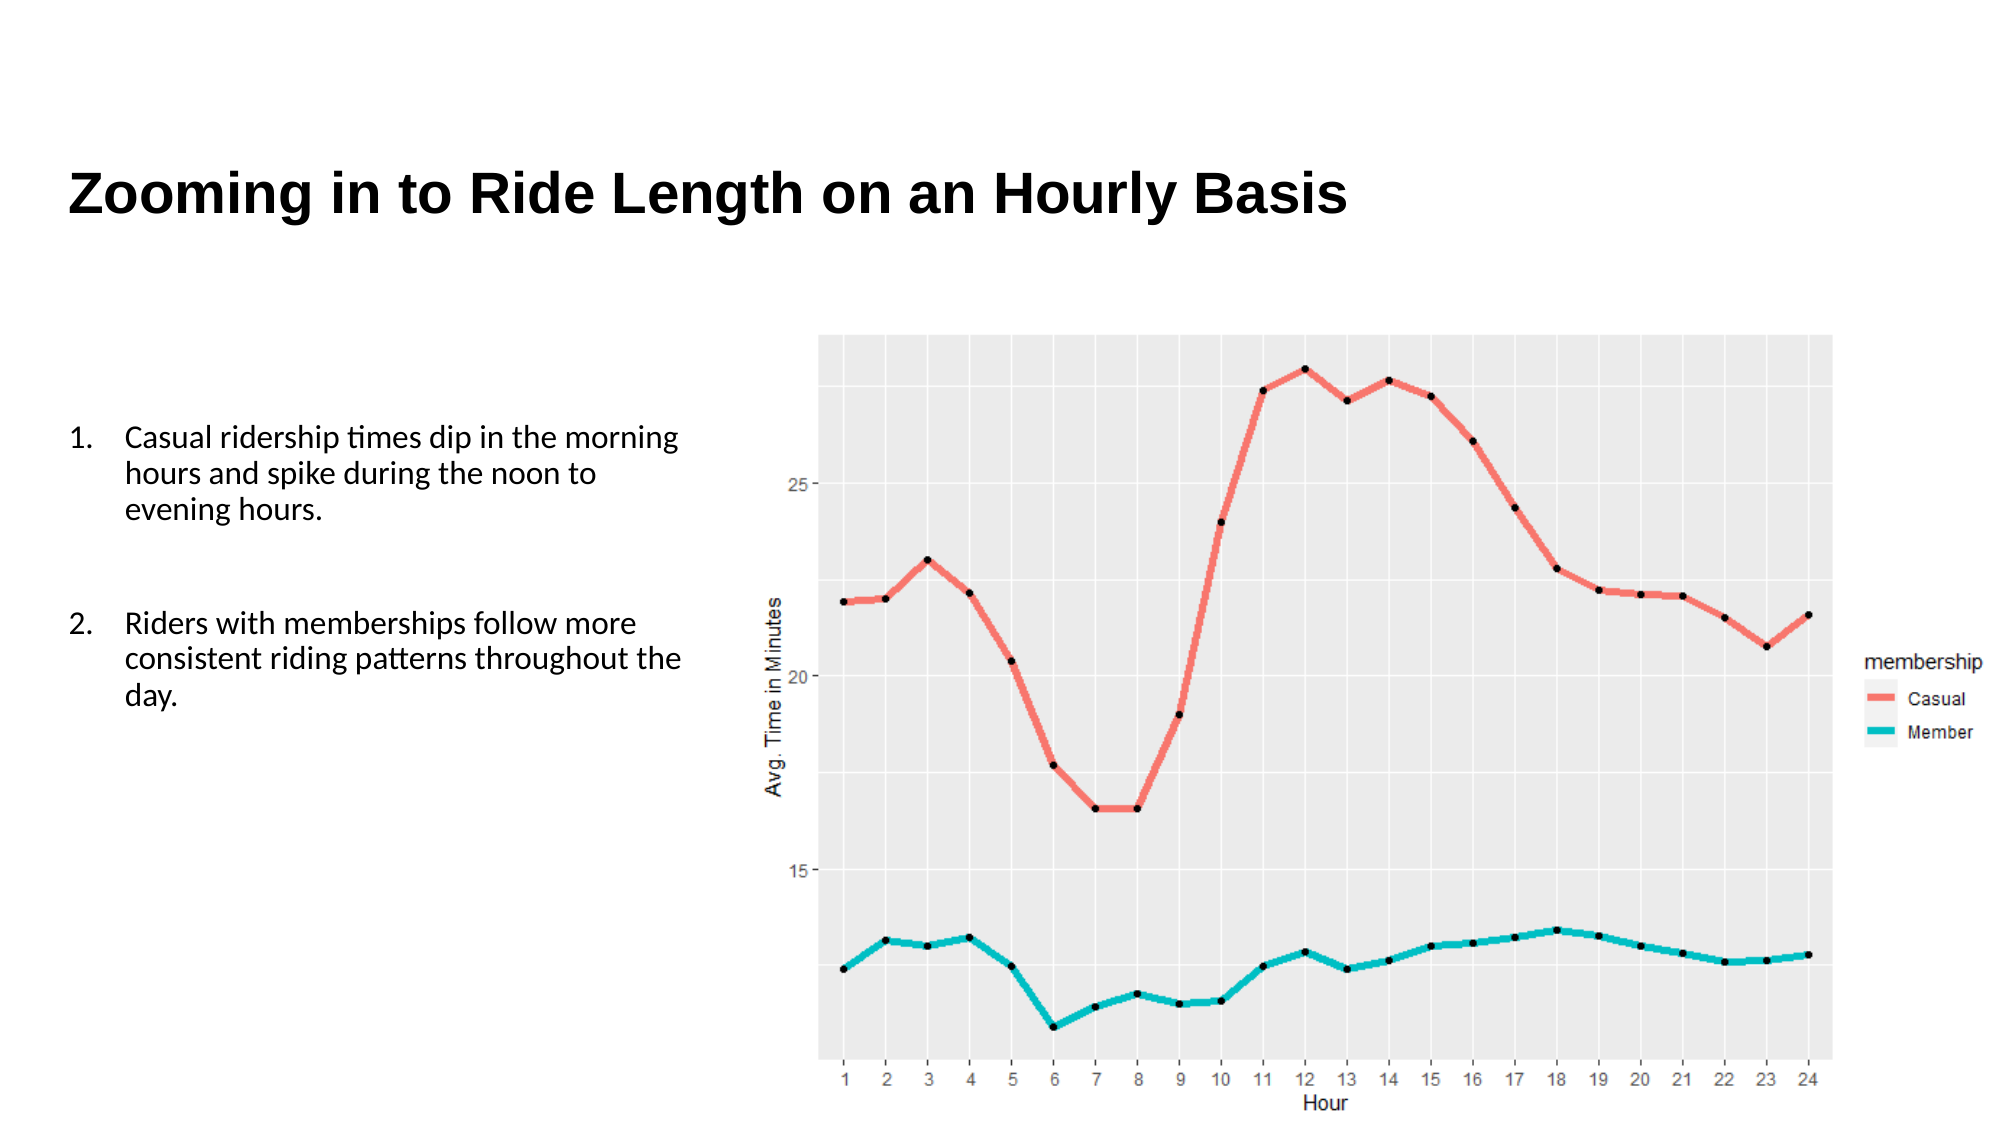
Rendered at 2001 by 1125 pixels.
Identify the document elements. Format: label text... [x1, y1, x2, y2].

list Casual ridership times dip in the morning hours and spike during the noon to evening hours. Riders with memberships follow more consistent riding patterns throughout the day. [53, 412, 699, 1038]
picture [757, 325, 2000, 1125]
title Zooming in to Ride Length on an Hourly Basis [53, 63, 2000, 326]
